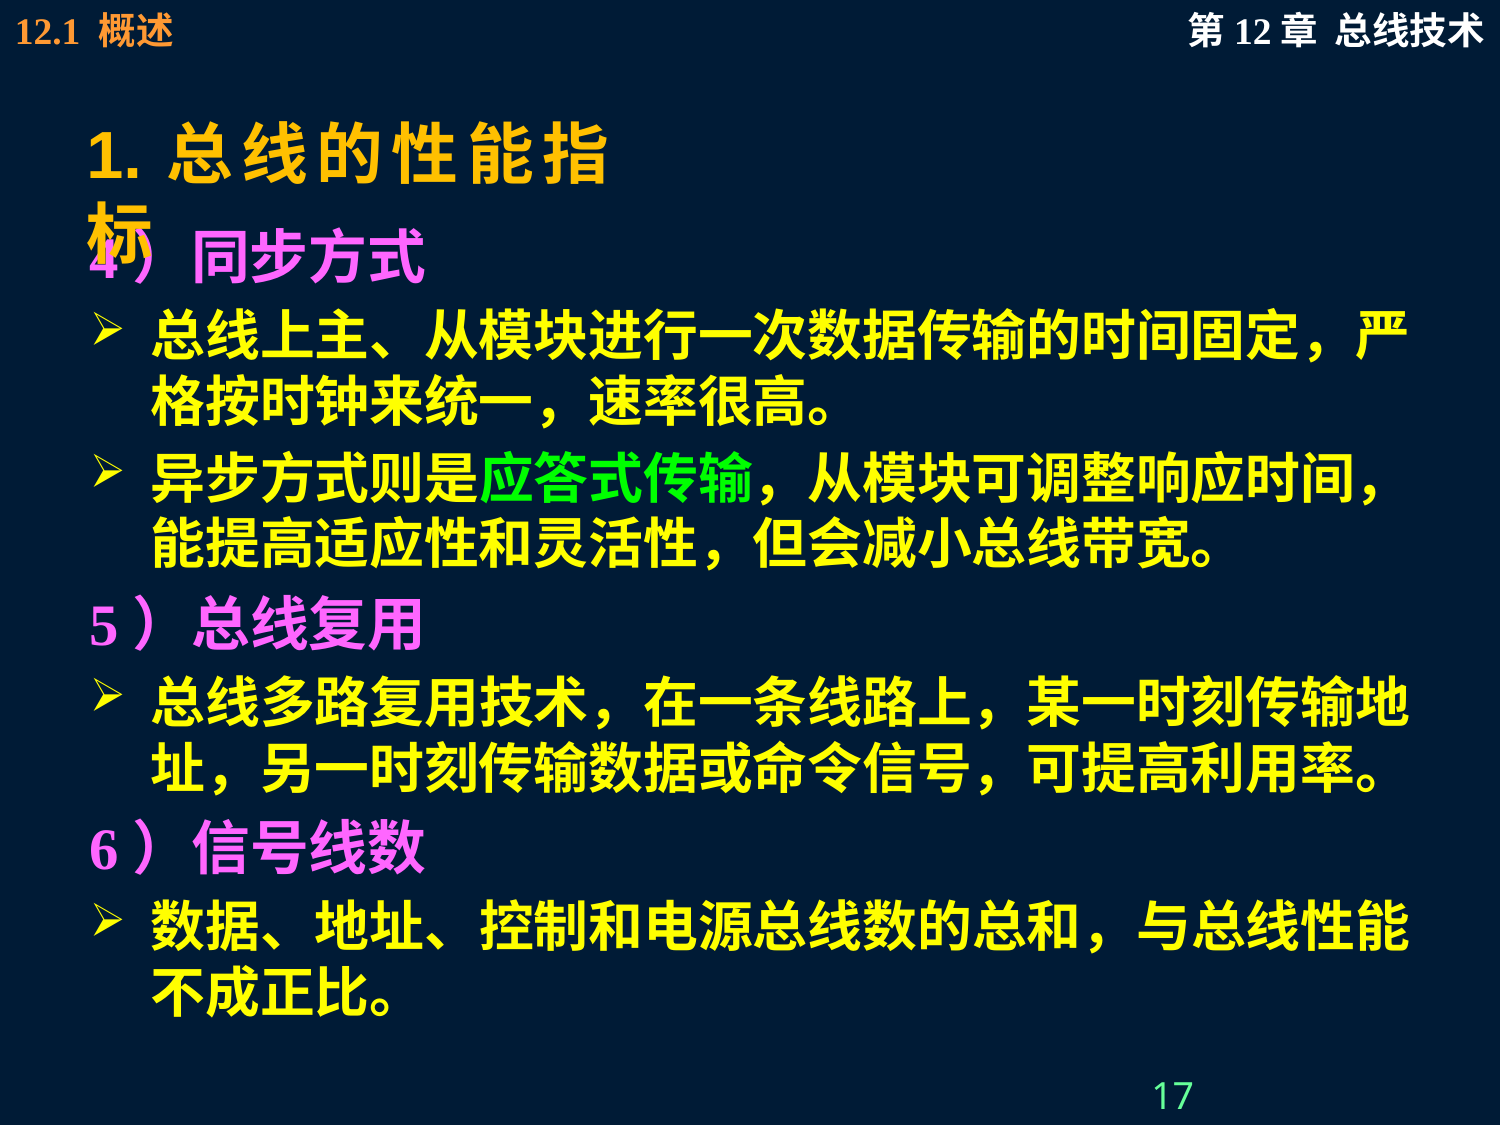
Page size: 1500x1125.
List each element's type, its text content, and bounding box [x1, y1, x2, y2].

list 4）同步方式 总线上主、从模块进行一次数据传输的时间固定，严格按时钟来统一，速率很高。 异步方式则是应答式传输，从模块可调整响应时间，能提高适应性和灵活性，但会减小总线带宽。 5）总线复用 总线多路复用技术，在一条线路上，某一时刻传输地址，另一时刻传输数据或命令信号，可提高利用率。 6）信号线数 数据、地址、控制和电源总线数的总和，与总线性能不成正比。 [75, 212, 1425, 1081]
text_box 1.总线的性能指标 [71, 104, 624, 200]
